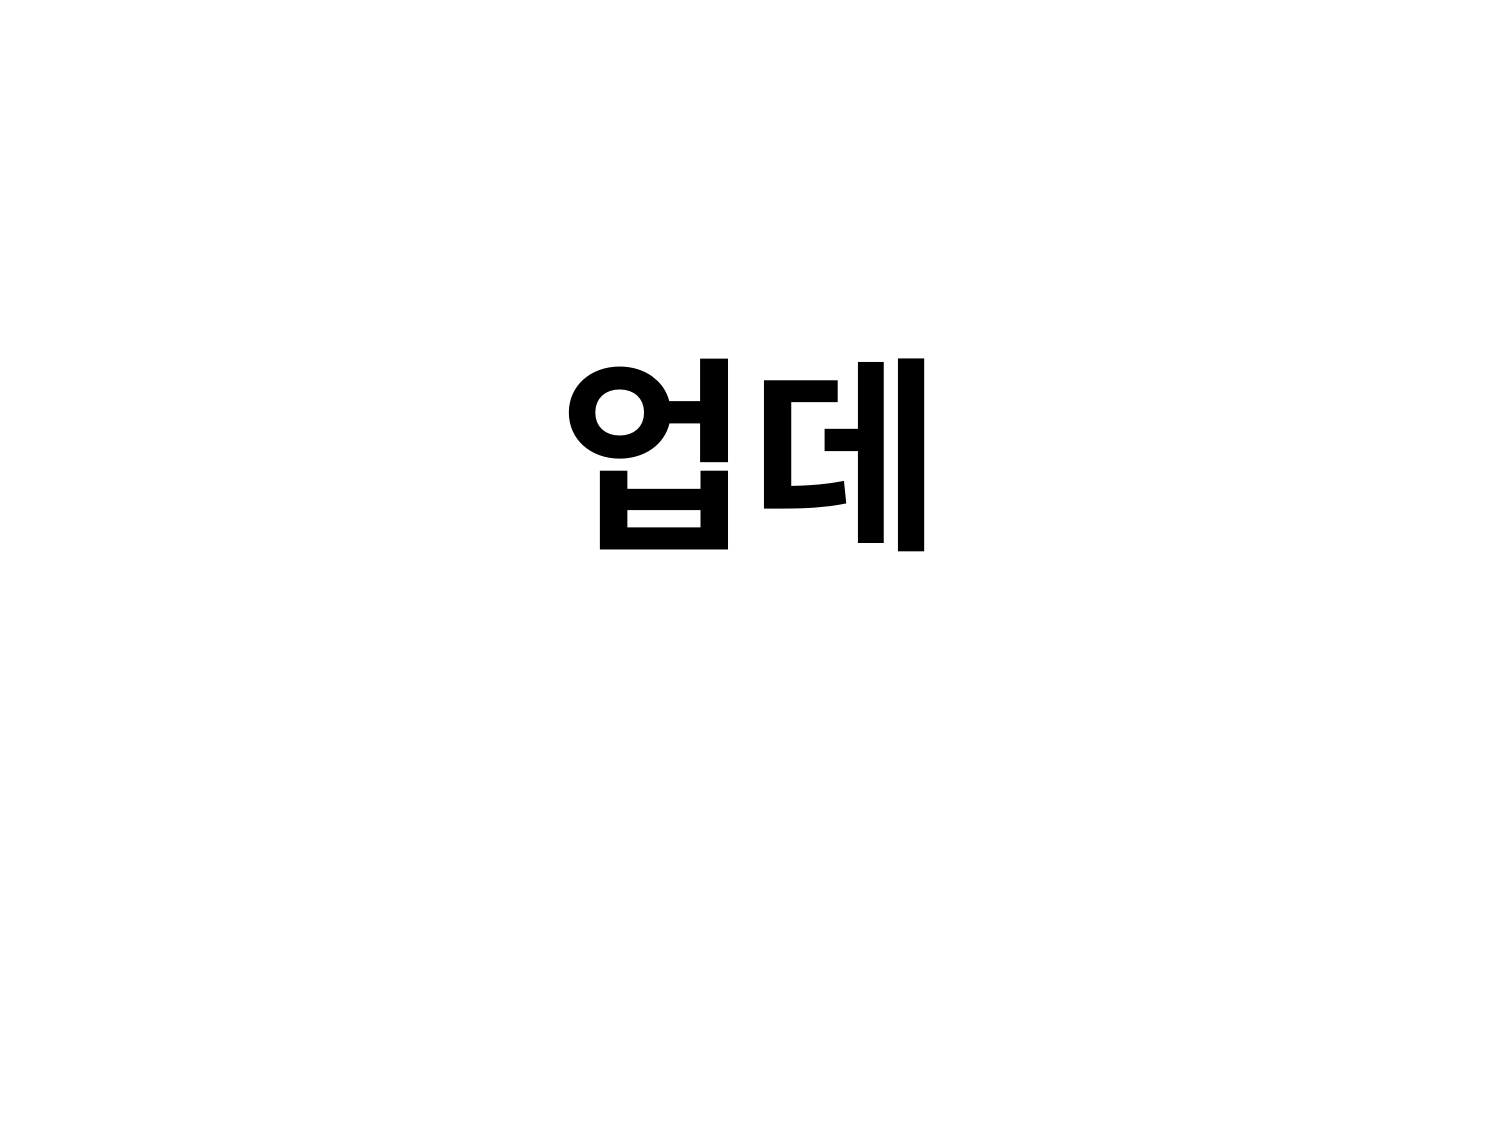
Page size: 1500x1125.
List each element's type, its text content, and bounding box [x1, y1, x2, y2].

text_box 업데 [543, 317, 957, 583]
